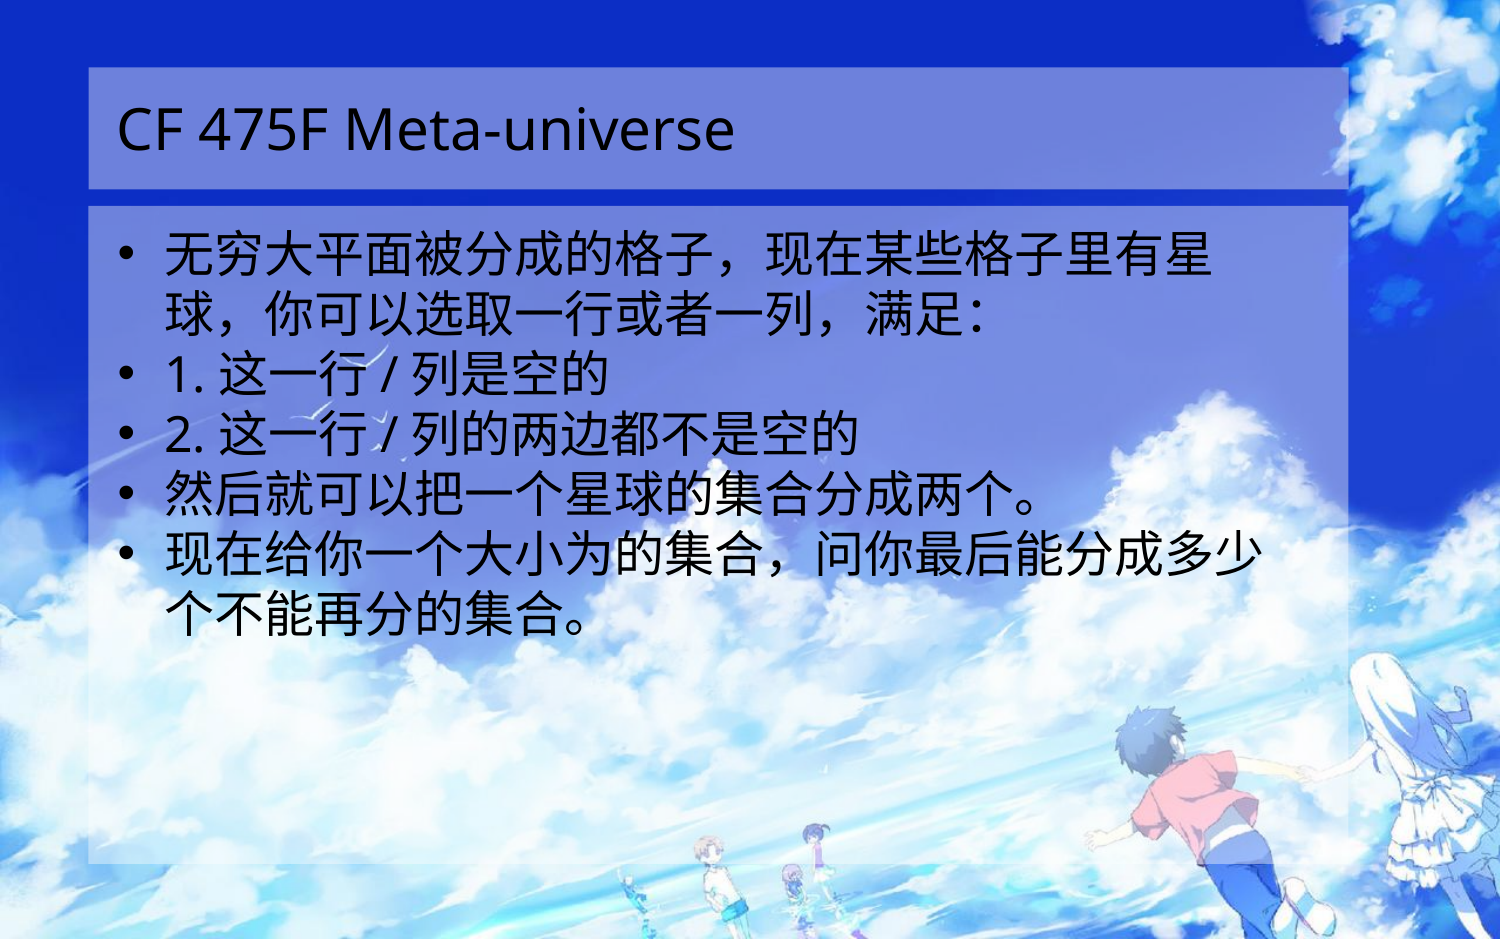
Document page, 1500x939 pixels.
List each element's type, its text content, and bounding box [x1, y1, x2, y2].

picture [0, 0, 1500, 939]
title CF 475F Meta-universe [101, 88, 1334, 170]
